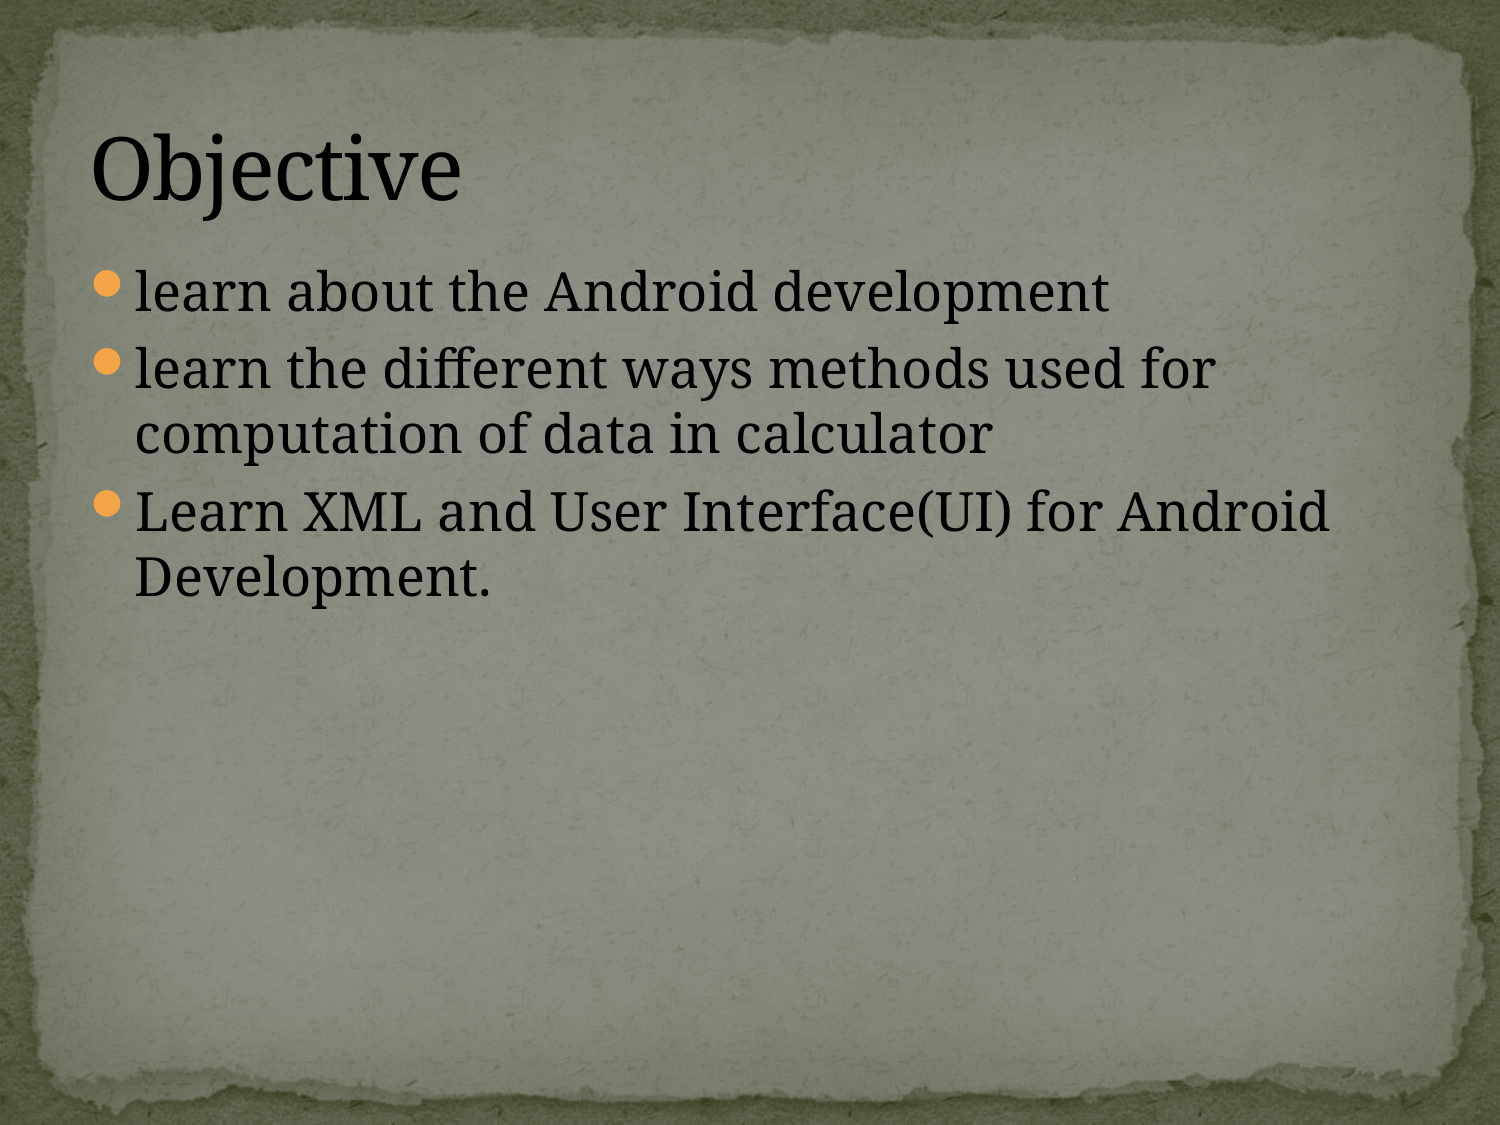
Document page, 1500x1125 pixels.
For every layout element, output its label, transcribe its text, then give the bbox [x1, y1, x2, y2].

list learn about the Android development learn the different ways methods used for computation of data in calculator Learn XML and User Interface(UI) for Android Development. [75, 249, 1425, 1000]
title Objective [74, 24, 1425, 225]
